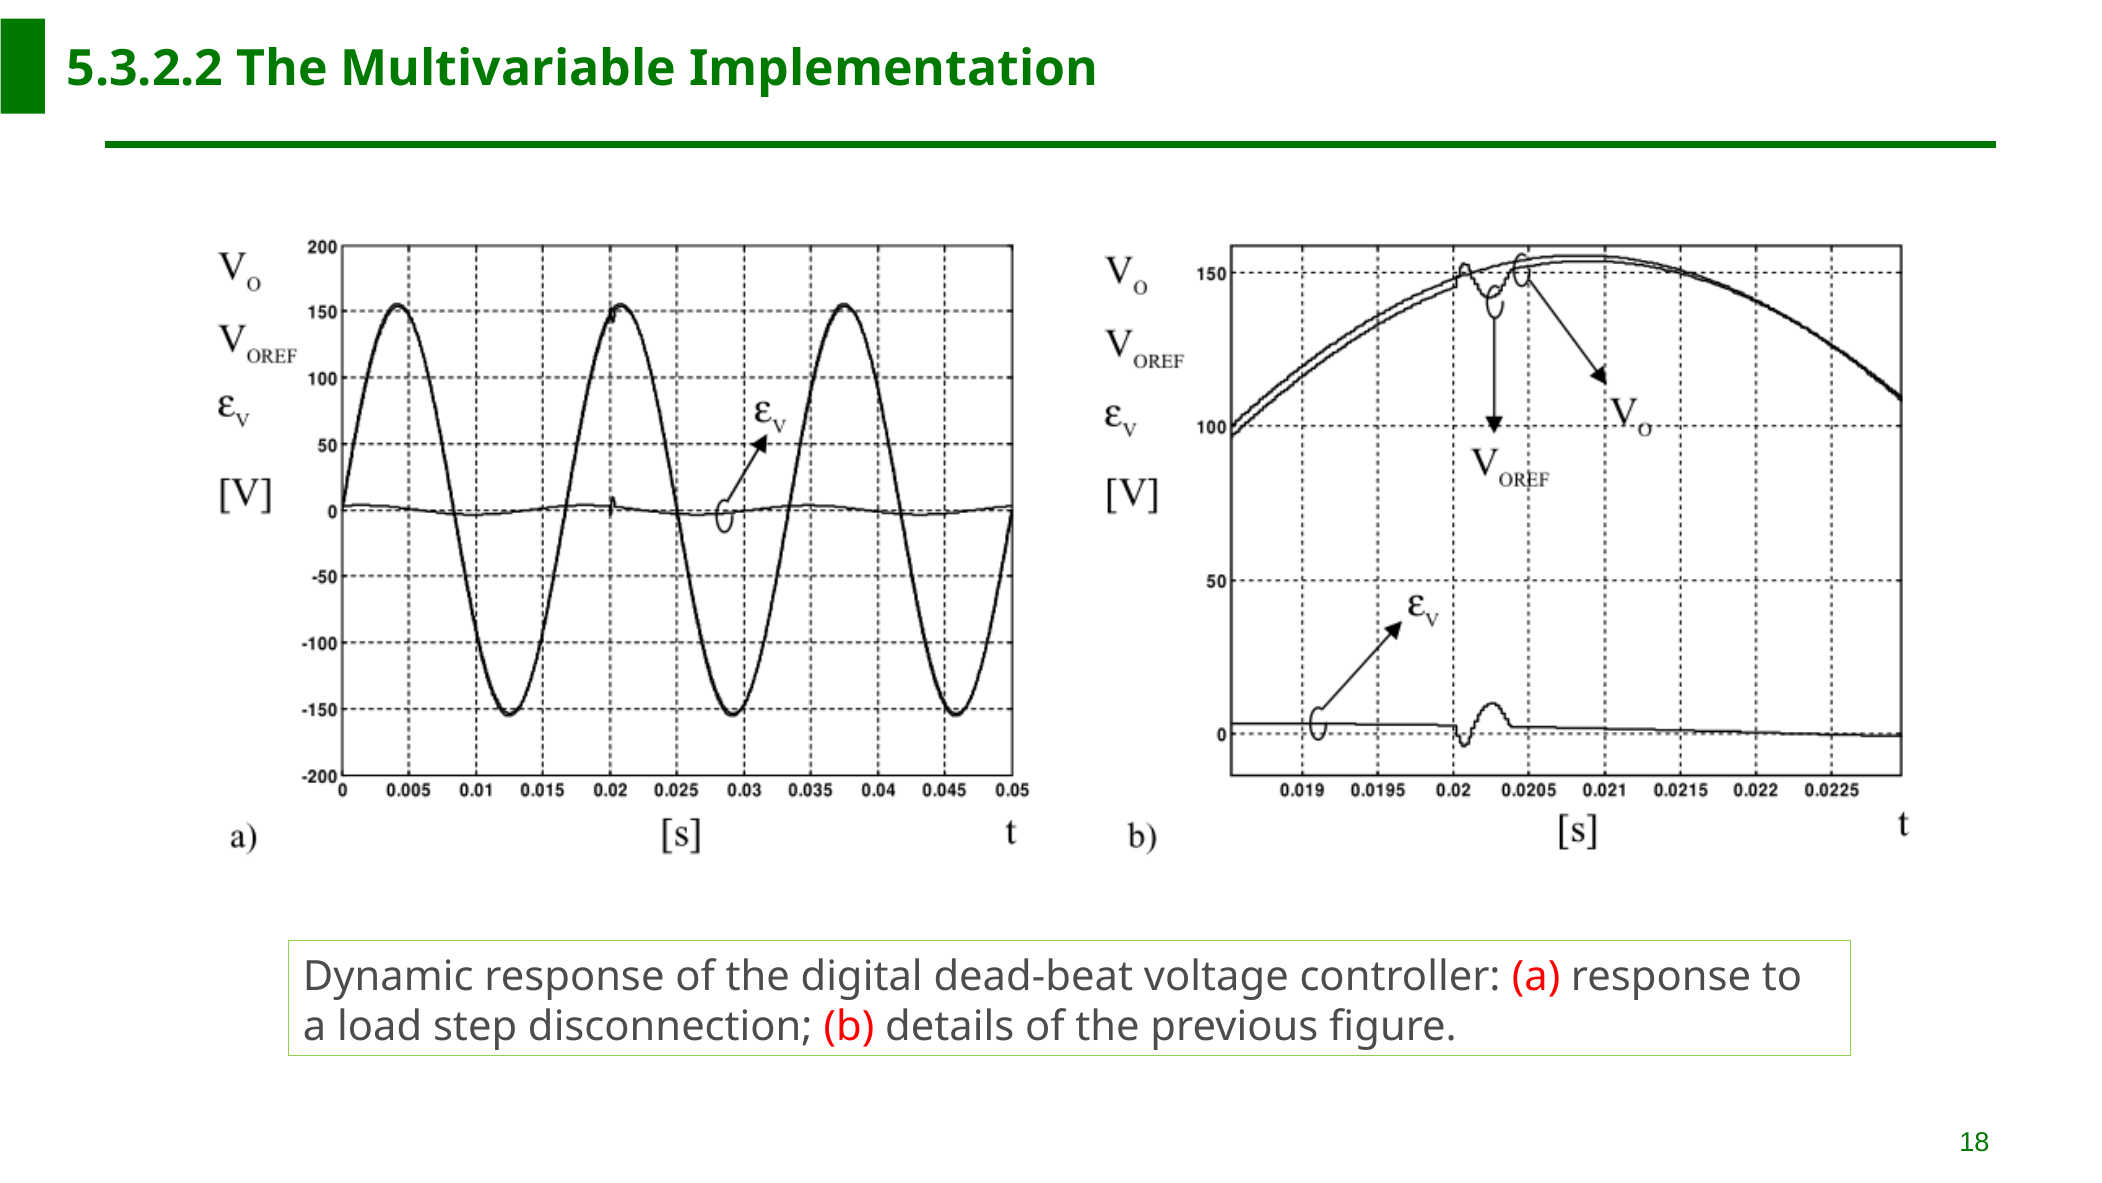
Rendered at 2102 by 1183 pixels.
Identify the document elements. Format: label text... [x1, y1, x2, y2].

text_box 5.3.2.2 The Multivariable Implementation [51, 28, 1114, 104]
picture [175, 212, 1942, 867]
text_box [0, 17, 47, 116]
text_box Dynamic response of the digital dead-beat voltage controller: (a) response to a load step disconnection; (b) details of the previous figure. [288, 940, 1851, 1056]
slide_number 18 [1943, 1116, 2084, 1169]
